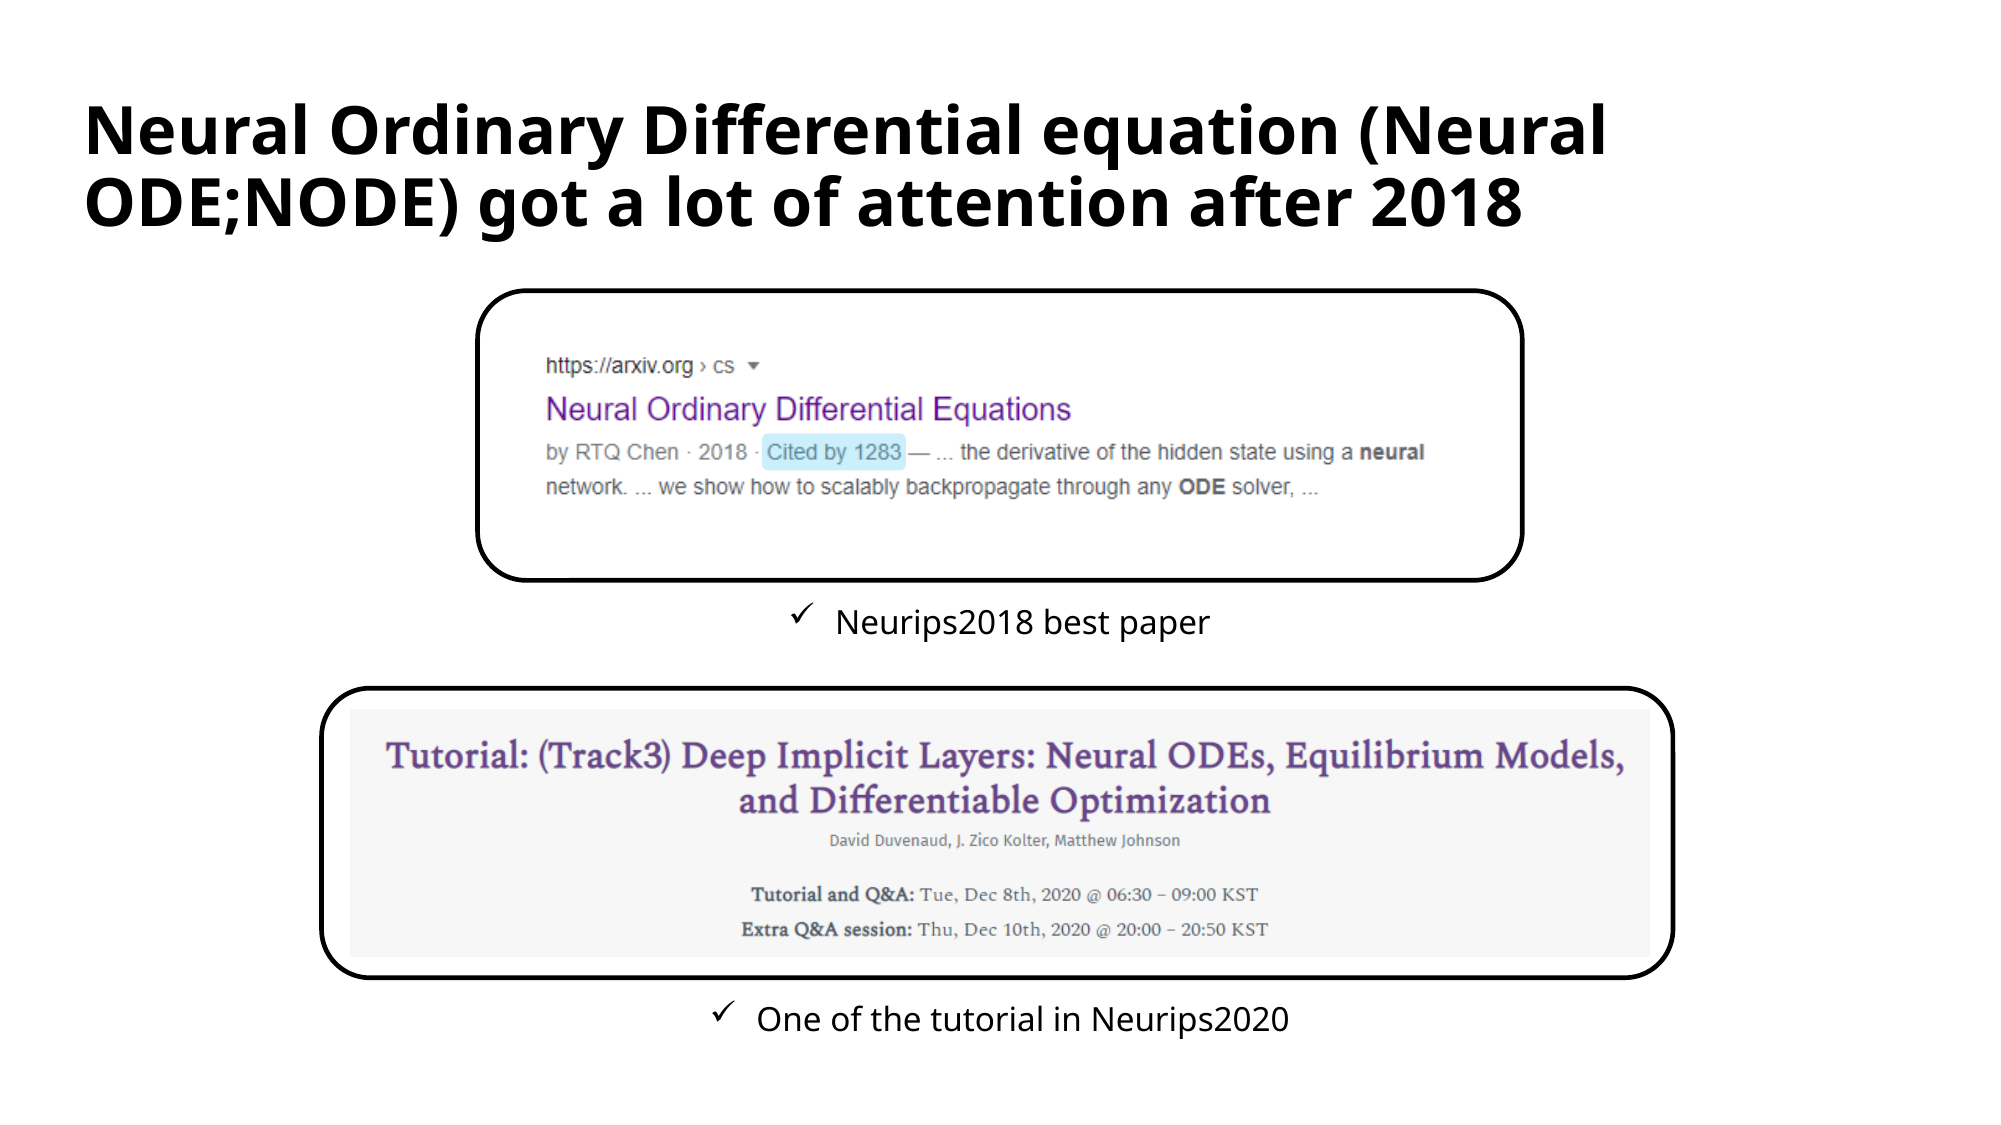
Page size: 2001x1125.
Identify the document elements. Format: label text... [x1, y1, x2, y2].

text_box Neurips2018 best paper [544, 593, 1456, 649]
picture [349, 709, 1650, 957]
picture [535, 345, 1465, 515]
text_box One of the tutorial in Neurips2020 [544, 991, 1456, 1046]
text_box [476, 289, 1524, 582]
title Neural Ordinary Differential equation (Neural ODE;NODE) got a lot of attention after 2018 [68, 59, 1932, 278]
text_box [320, 687, 1675, 979]
